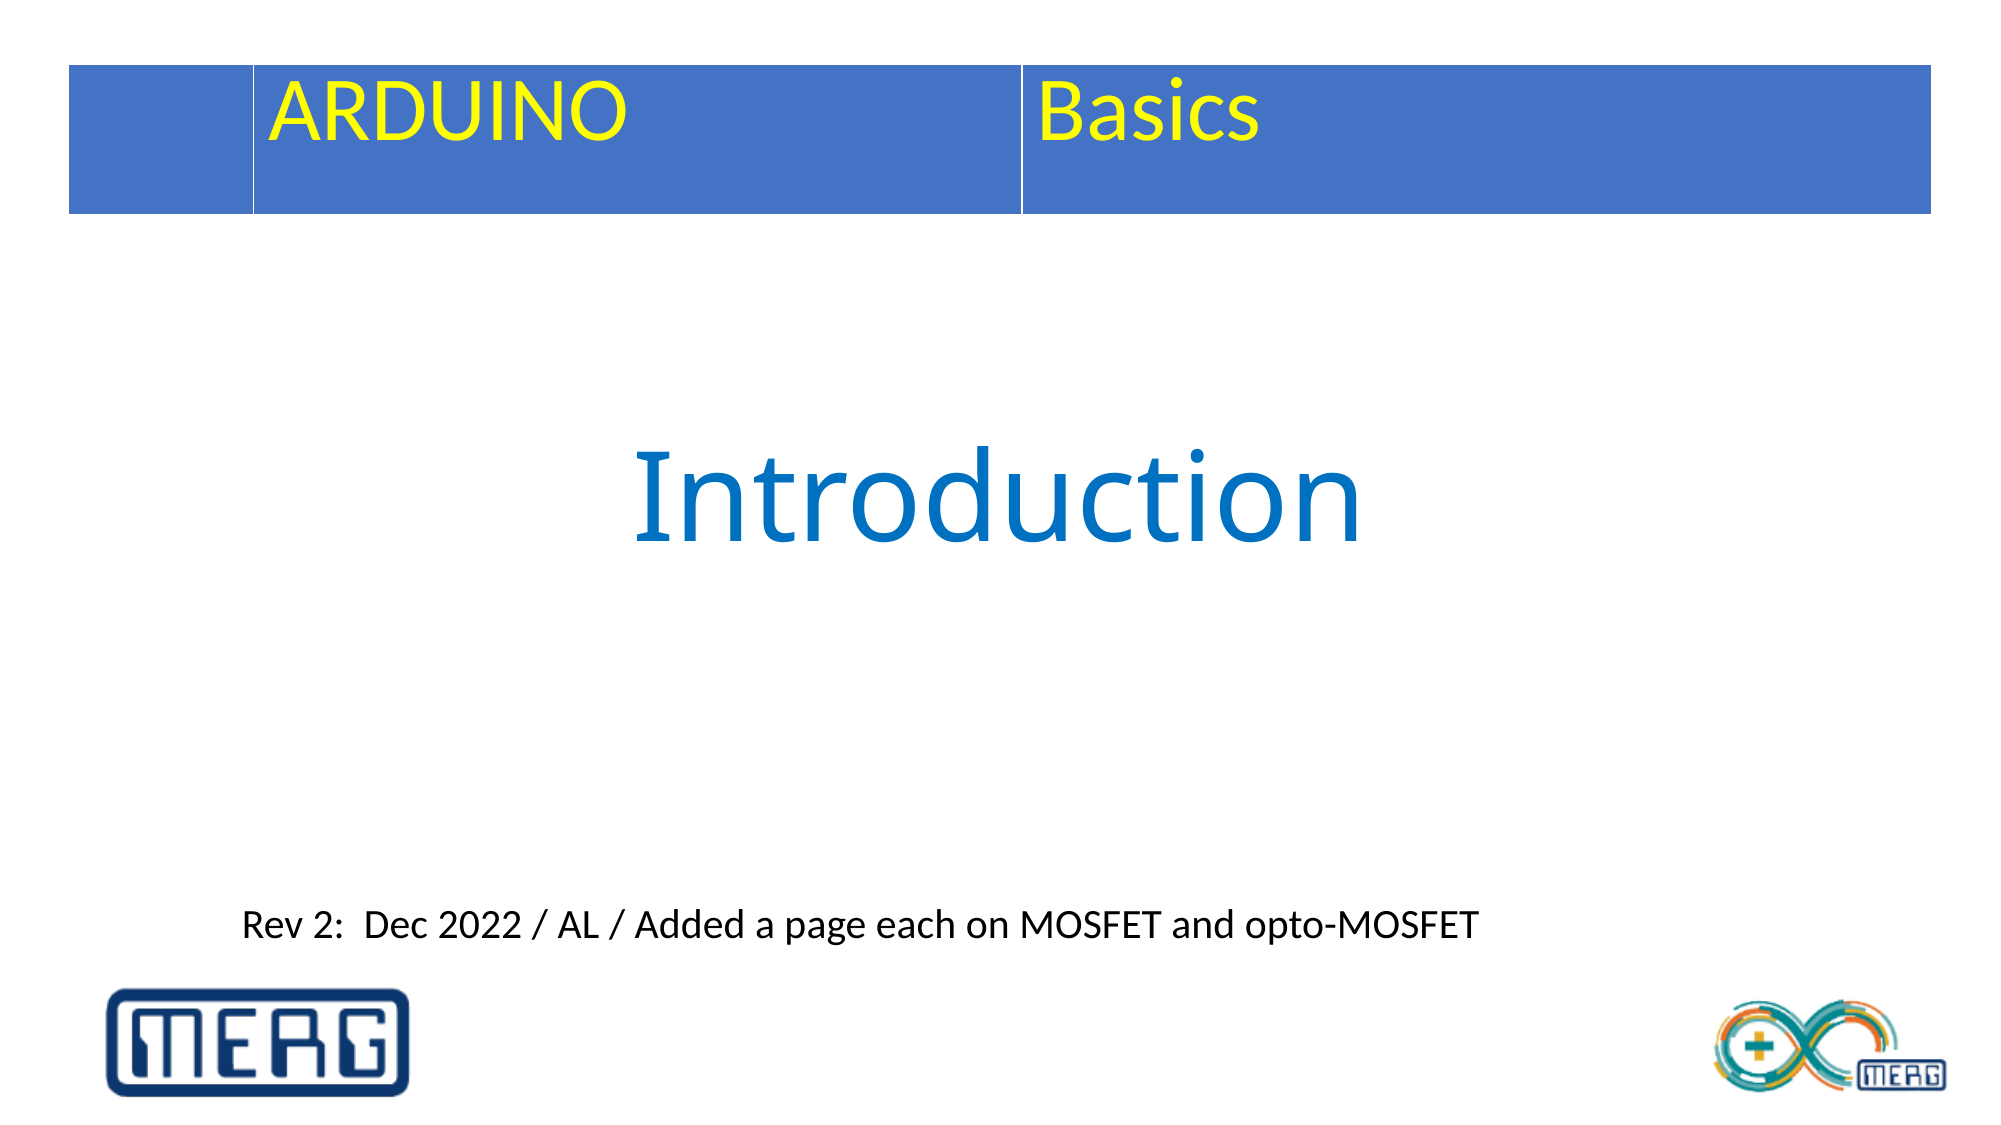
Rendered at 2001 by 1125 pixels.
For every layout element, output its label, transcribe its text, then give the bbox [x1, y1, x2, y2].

title Introduction [249, 184, 1750, 576]
table_header Basics [1023, 65, 1931, 214]
subtitle Rev 2: Dec 2022 / AL / Added a page each on MOSFET and opto-MOSFET [226, 895, 1727, 956]
table_header ARDUINO [254, 65, 1021, 184]
picture [98, 979, 417, 1105]
picture [1700, 989, 1961, 1106]
table_header [69, 65, 253, 214]
